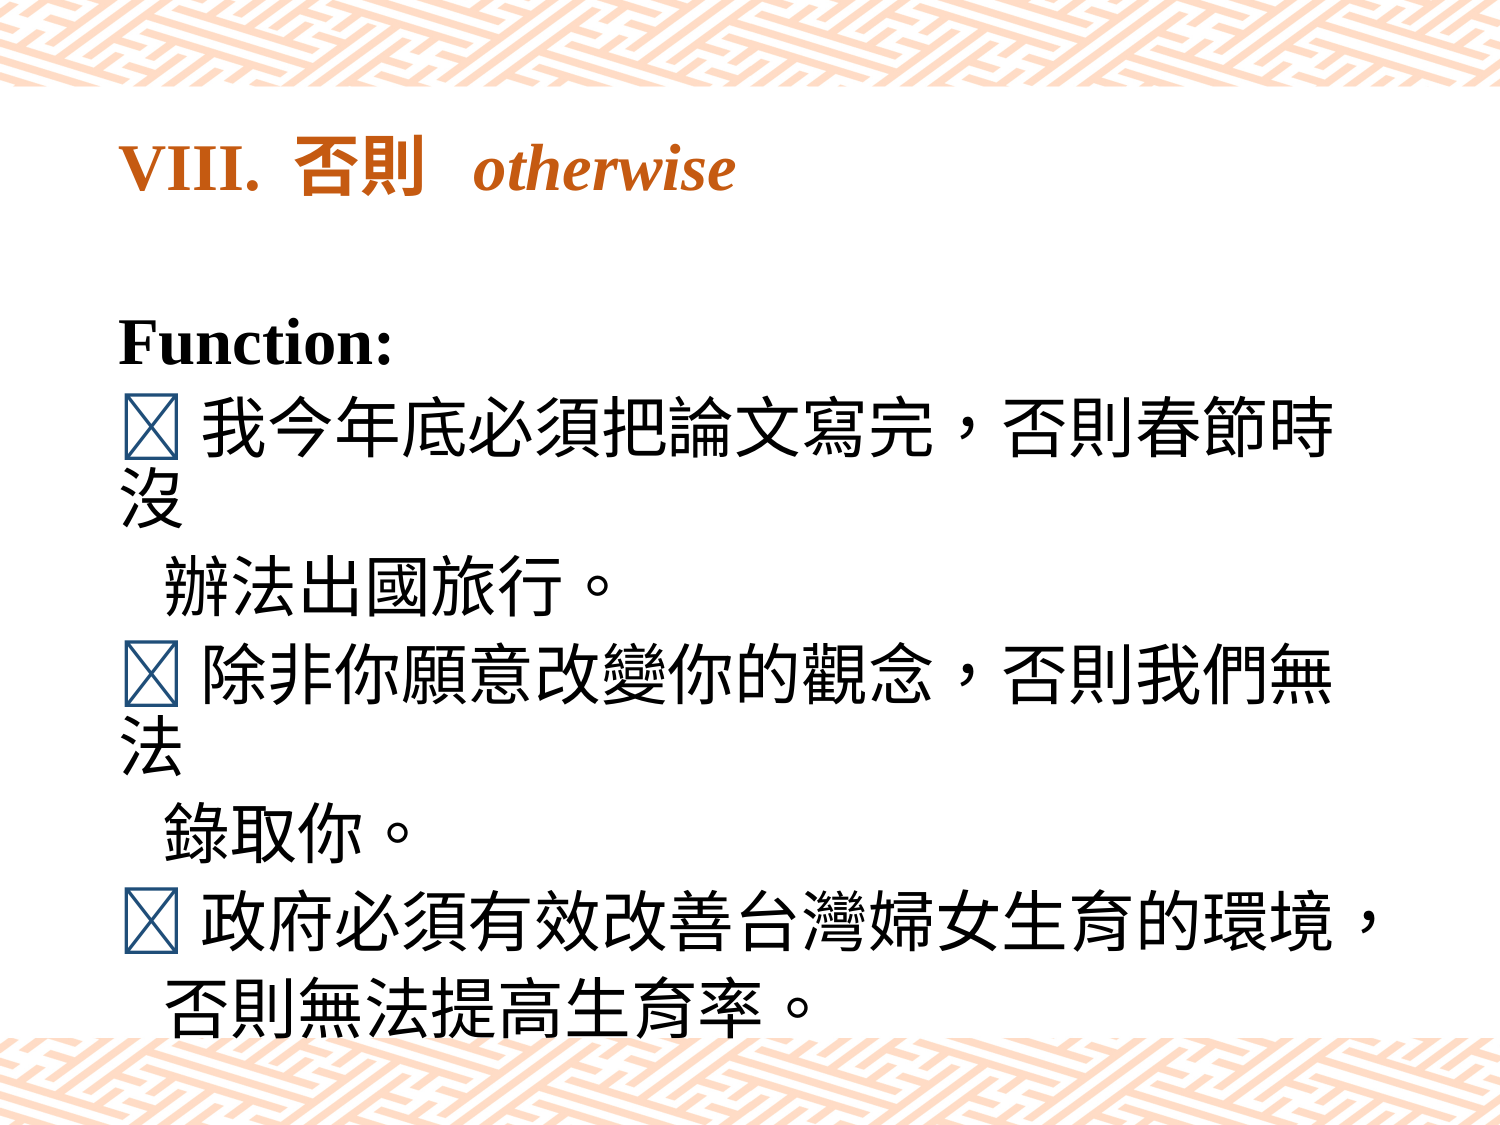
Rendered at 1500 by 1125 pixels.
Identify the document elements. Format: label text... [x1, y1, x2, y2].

picture [0, 0, 1500, 1125]
list Function: 我今年底必須把論文寫完，否則春節時沒 辦法出國旅行。 除非你願意改變你的觀念，否則我們無法 錄取你。 政府必須有效改善台灣婦女生育的環境， 否則無法提高生育率。 [103, 299, 1397, 1014]
title VIII. 否則 otherwise [103, 59, 1397, 278]
